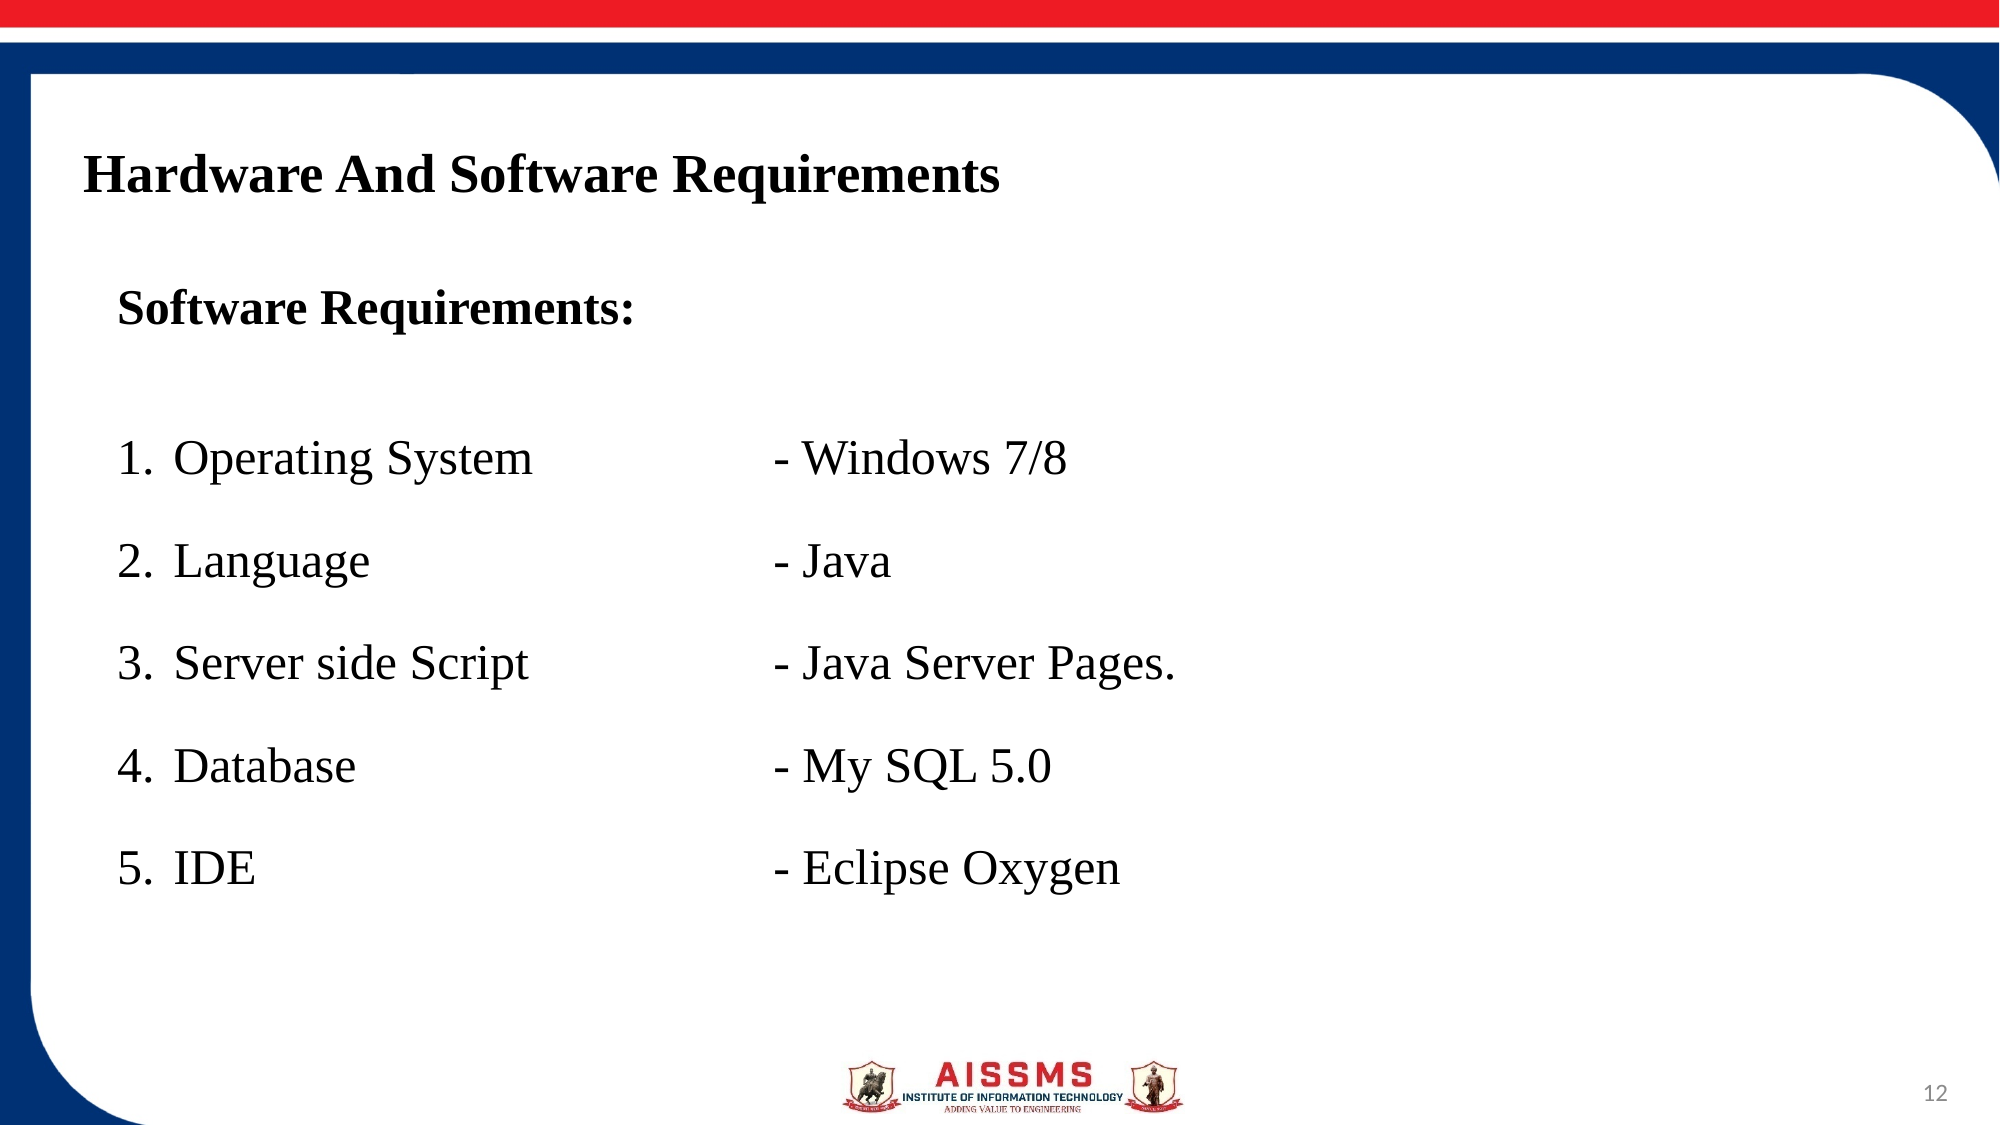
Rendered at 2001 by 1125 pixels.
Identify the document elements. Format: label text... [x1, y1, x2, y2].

text_box Software Requirements: Operating System - Windows 7/8 Language - Java Server side Script - Java Server Pages. Database - My SQL 5.0 IDE - Eclipse Oxygen [102, 267, 1372, 902]
picture [0, 0, 2000, 1125]
slide_number 12 [1844, 1069, 1964, 1113]
title Hardware And Software Requirements [69, 137, 1931, 278]
